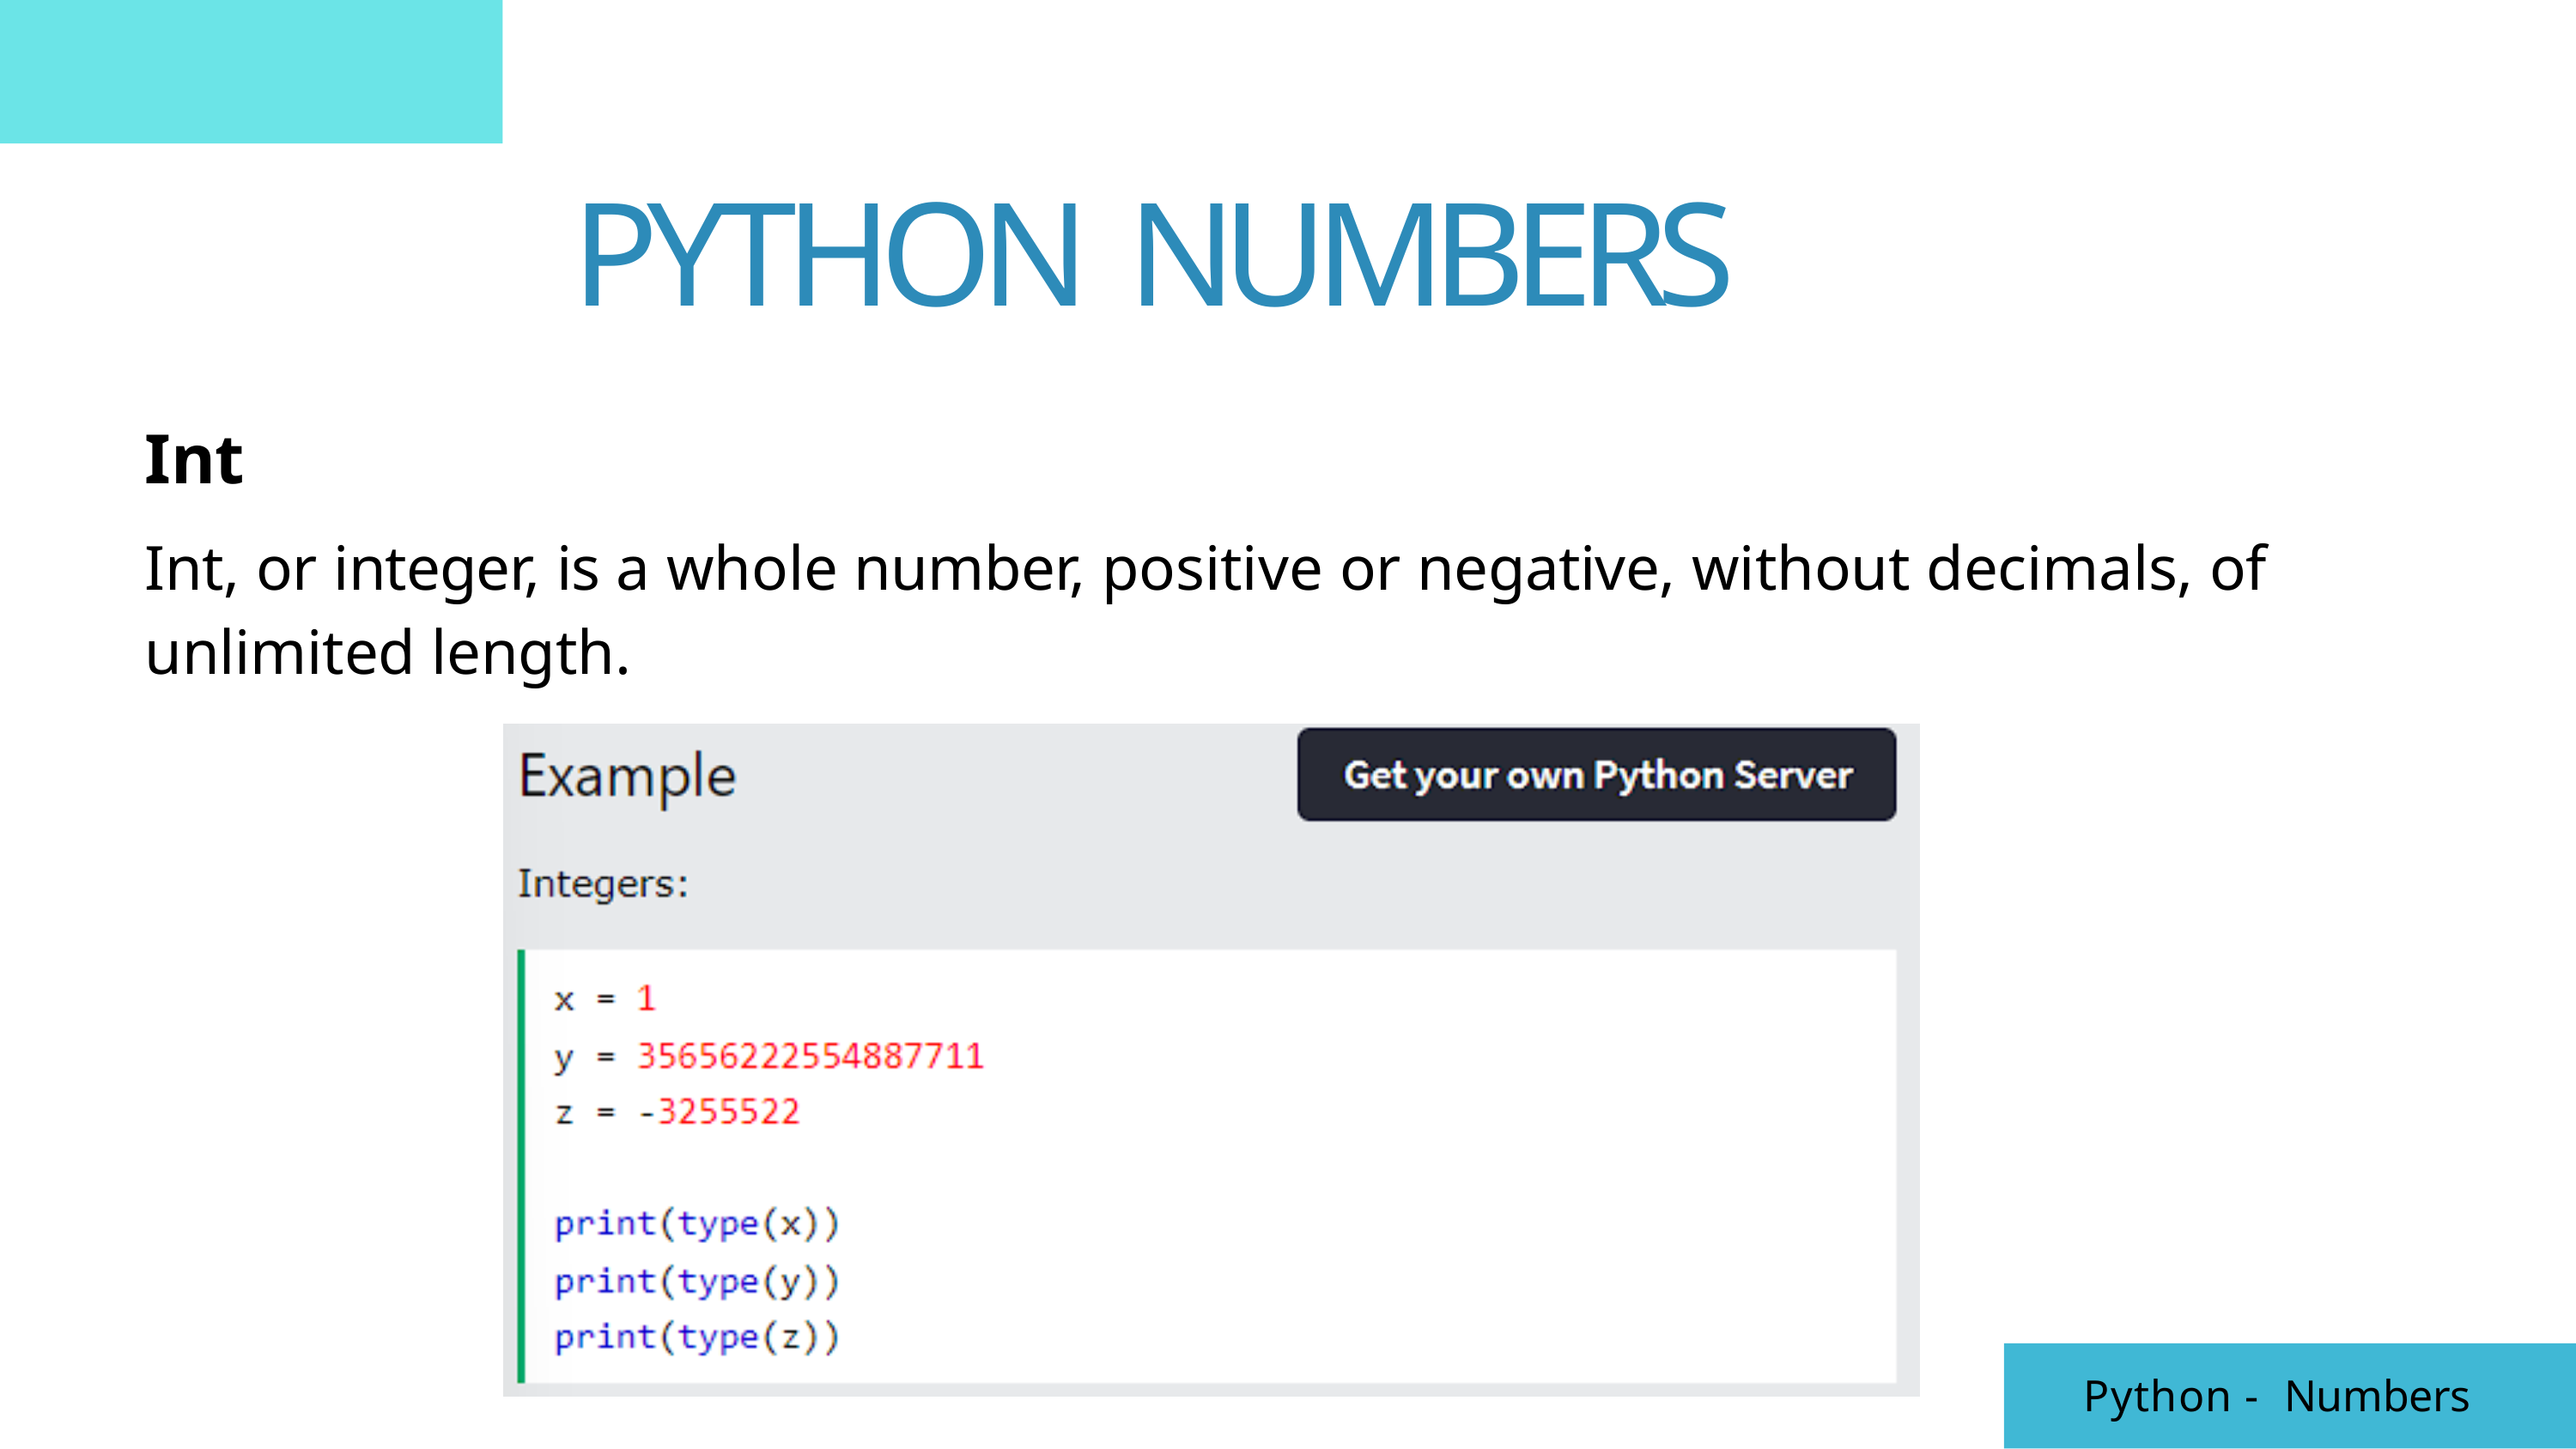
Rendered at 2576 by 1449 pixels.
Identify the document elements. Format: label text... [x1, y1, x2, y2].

picture [502, 724, 1921, 1397]
list Int Int, or integer, is a whole number, positive or negative, without decimals, of unlimited length. [143, 350, 2307, 1244]
title PYTHON NUMBERS [569, 161, 1945, 350]
text_box Python - Numbers [2081, 1367, 2476, 1421]
